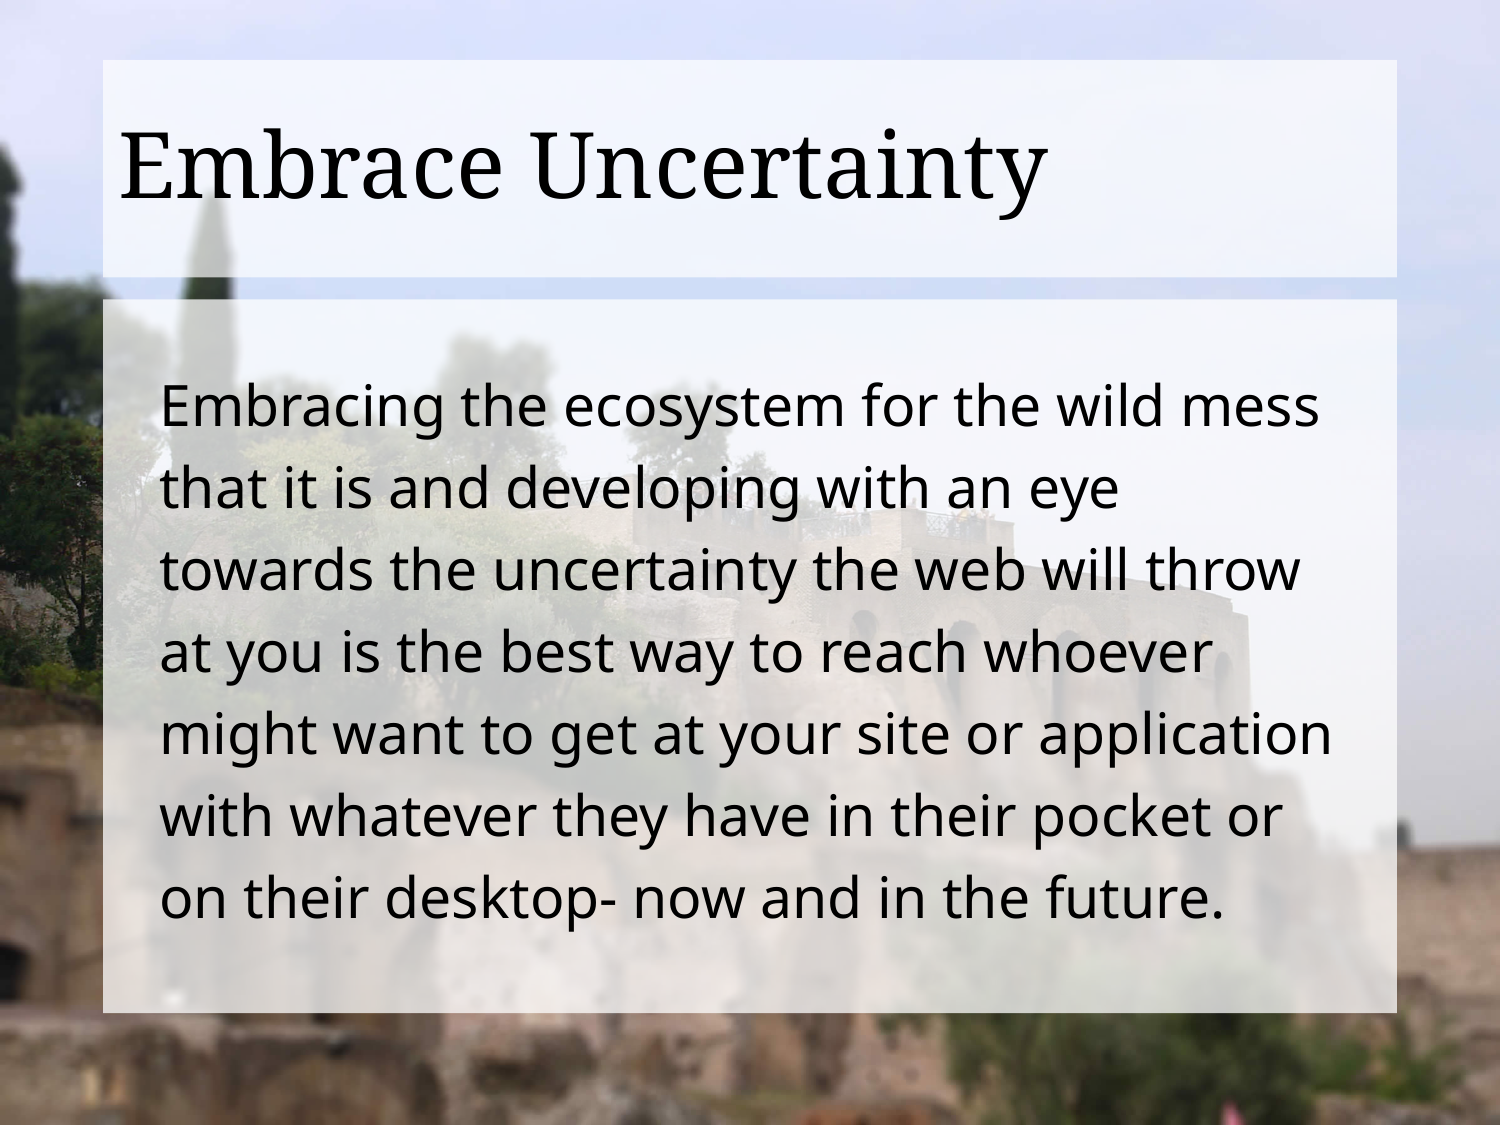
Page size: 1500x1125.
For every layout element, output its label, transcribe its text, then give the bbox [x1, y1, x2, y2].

list Embracing the ecosystem for the wild mess that it is and developing with an eye towards the uncertainty the web will throw at you is the best way to reach whoever might want to get at your site or application with whatever they have in their pocket or on their desktop- now and in the future. [103, 299, 1397, 1014]
title Embrace Uncertainty [103, 59, 1397, 278]
picture [0, 0, 1500, 1125]
